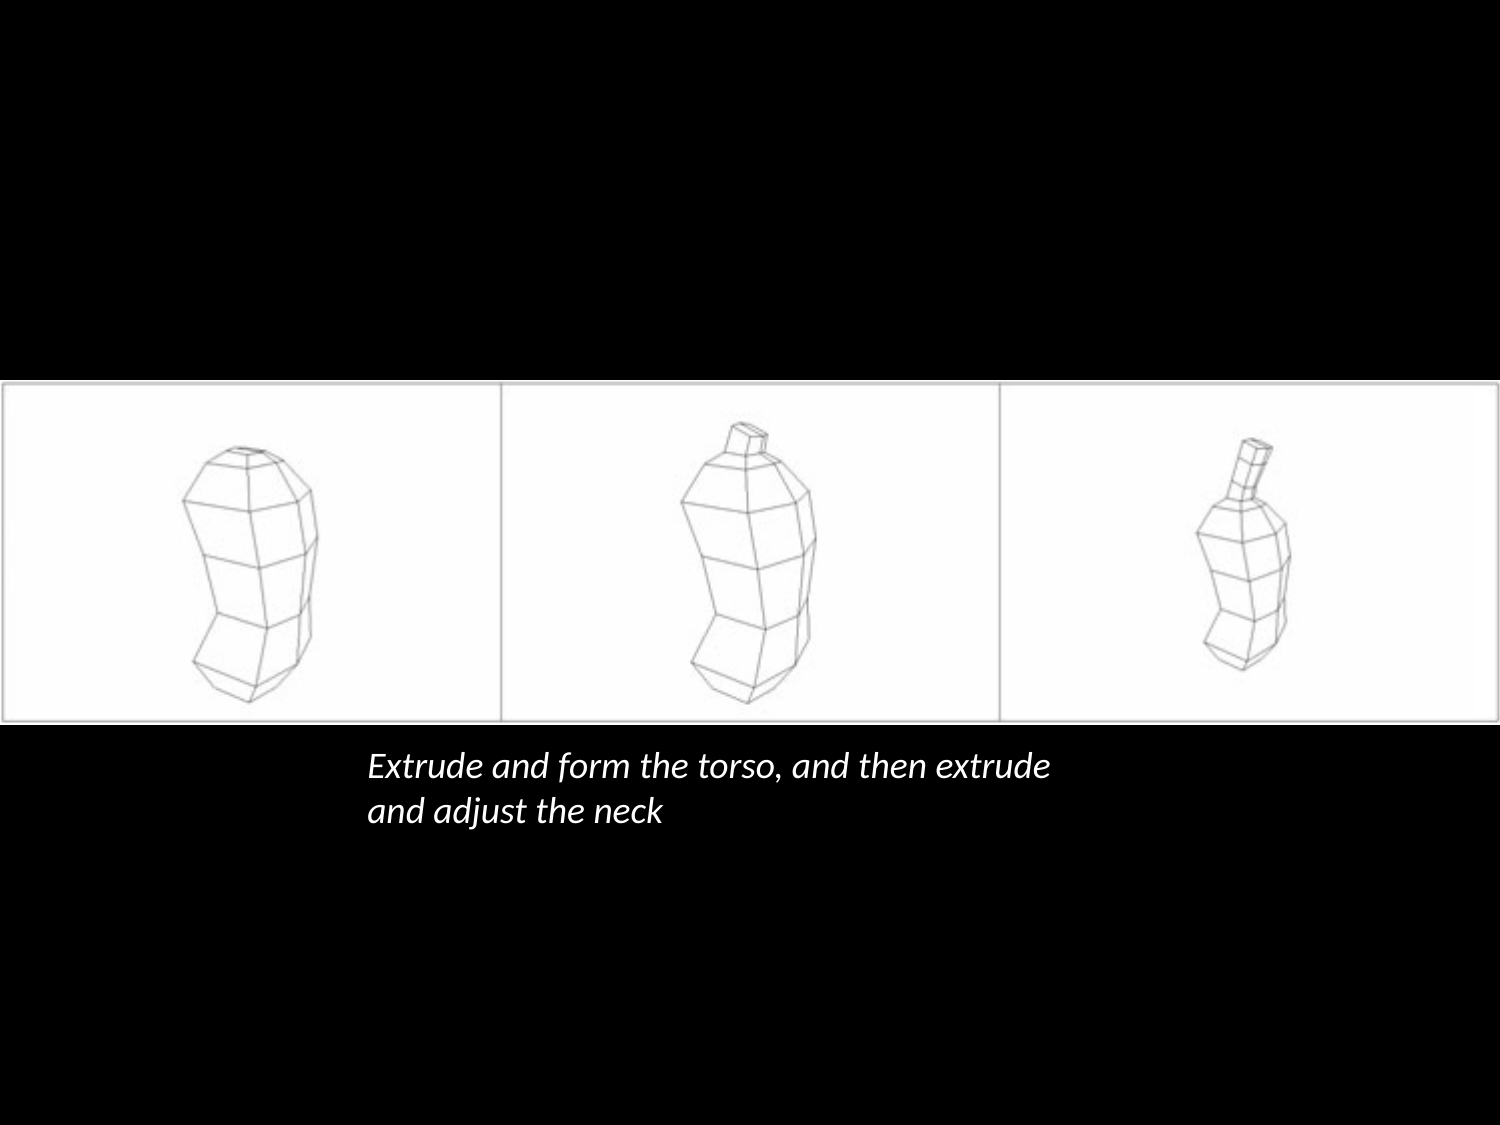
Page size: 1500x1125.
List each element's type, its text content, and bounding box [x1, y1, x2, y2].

text_box Extrude and form the torso, and then extrude and adjust the neck [352, 733, 1103, 838]
picture [0, 380, 1500, 725]
